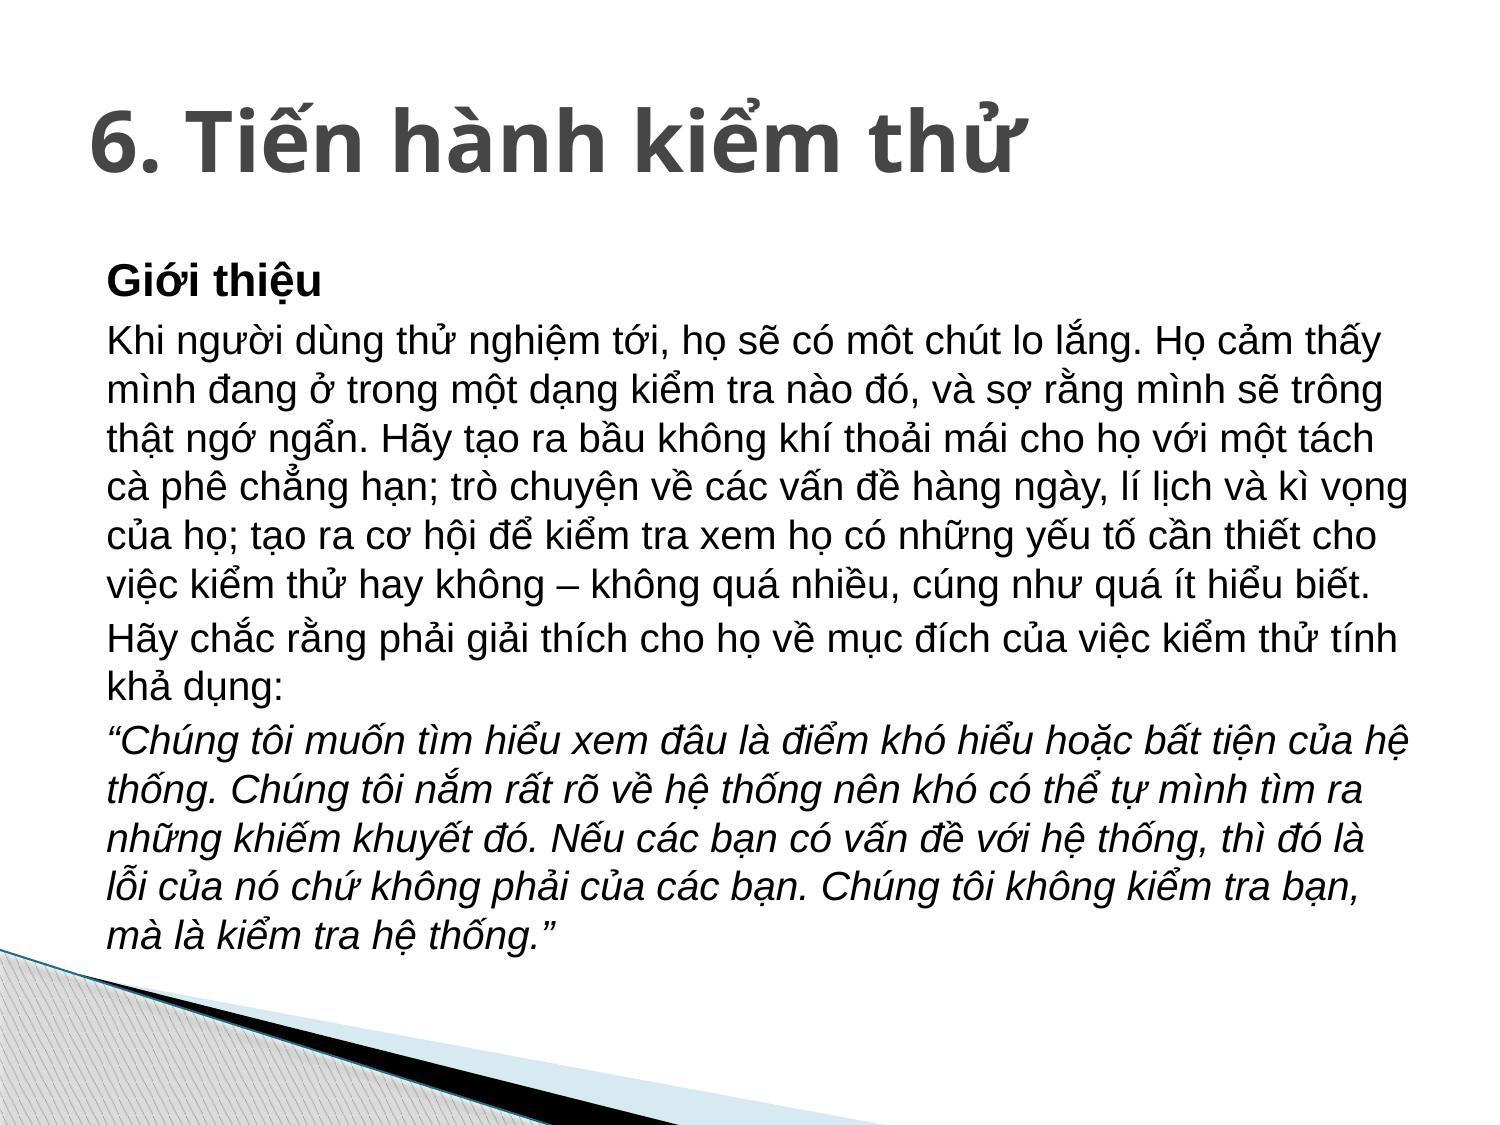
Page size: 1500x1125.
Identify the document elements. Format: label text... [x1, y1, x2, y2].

title 6. Tiến hành kiểm thử [75, 45, 1425, 233]
list Giới thiệu Khi người dùng thử nghiệm tới, họ sẽ có môt chút lo lắng. Họ cảm thấy mình đang ở trong một dạng kiểm tra nào đó, và sợ rằng mình sẽ trông thật ngớ ngẩn. Hãy tạo ra bầu không khí thoải mái cho họ với một tách cà phê chẳng hạn; trò chuyện về các vấn đề hàng ngày, lí lịch và kì vọng của họ; tạo ra cơ hội để kiểm tra xem họ có những yếu tố cần thiết cho việc kiểm thử hay không – không quá nhiều, cúng như quá ít hiểu biết. Hãy chắc rằng phải giải thích cho họ về mục đích của việc kiểm thử tính khả dụng: “Chúng tôi muốn tìm hiểu xem đâu là điểm khó hiểu hoặc bất tiện của hệ thống. Chúng tôi nắm rất rõ về hệ thống nên khó có thể tự mình tìm ra những khiếm khuyết đó. Nếu các bạn có vấn đề với hệ thống, thì đó là lỗi của nó chứ không phải của các bạn. Chúng tôi không kiểm tra bạn, mà là kiểm tra hệ thống.” [75, 243, 1425, 986]
